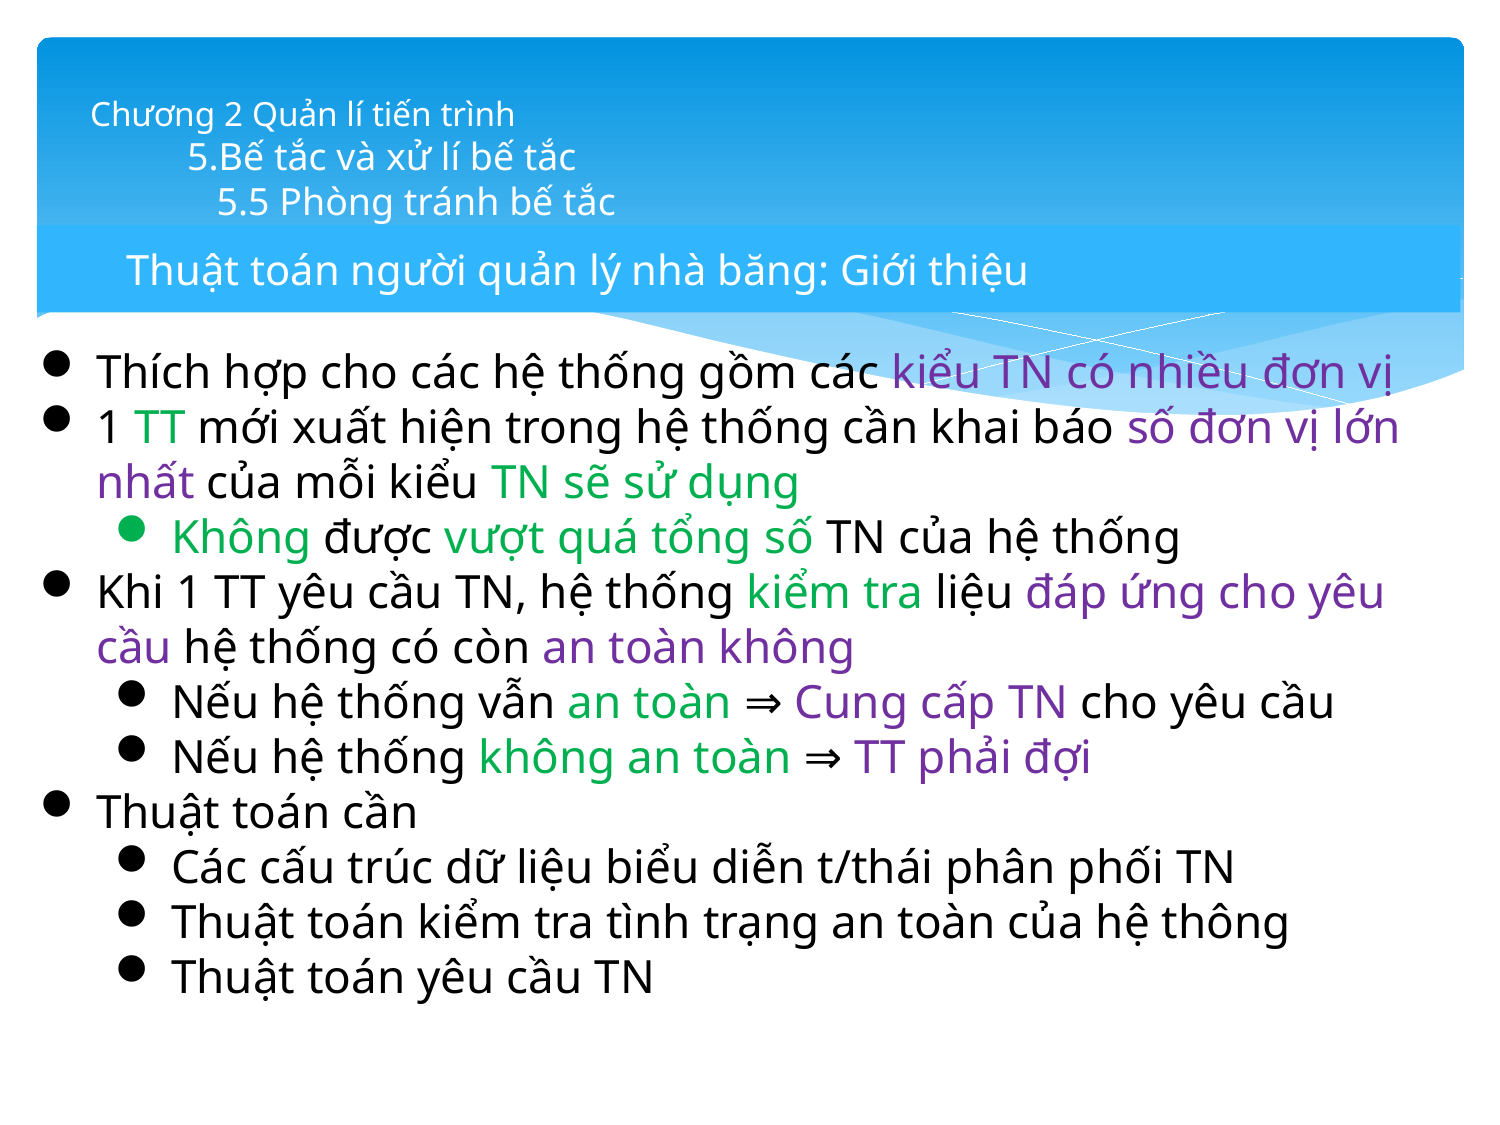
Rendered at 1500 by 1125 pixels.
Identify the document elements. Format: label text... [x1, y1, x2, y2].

text_box Thuật toán người quản lý nhà băng: Giới thiệu [36, 224, 1462, 314]
title Chương 2 Quản lí tiến trình 5.Bế tắc và xử lí bế tắc 5.5 Phòng tránh bế tắc [75, 55, 1425, 224]
text_box Thích hợp cho các hệ thống gồm các kiểu TN có nhiều đơn vị 1 TT mới xuất hiện trong hệ thống cần khai báo số đơn vị lớn nhất của mỗi kiểu TN sẽ sử dụng Không được vượt quá tổng số TN của hệ thống Khi 1 TT yêu cầu TN, hệ thống kiểm tra liệu đáp ứng cho yêu cầu hệ thống có còn an toàn không Nếu hệ thống vẫn an toàn ⇒ Cung cấp TN cho yêu cầu Nếu hệ thống không an toàn ⇒ TT phải đợi Thuật toán cần Các cấu trúc dữ liệu biểu diễn t/thái phân phối TN Thuật toán kiểm tra tình trạng an toàn của hệ thông Thuật toán yêu cầu TN [24, 335, 1461, 1010]
